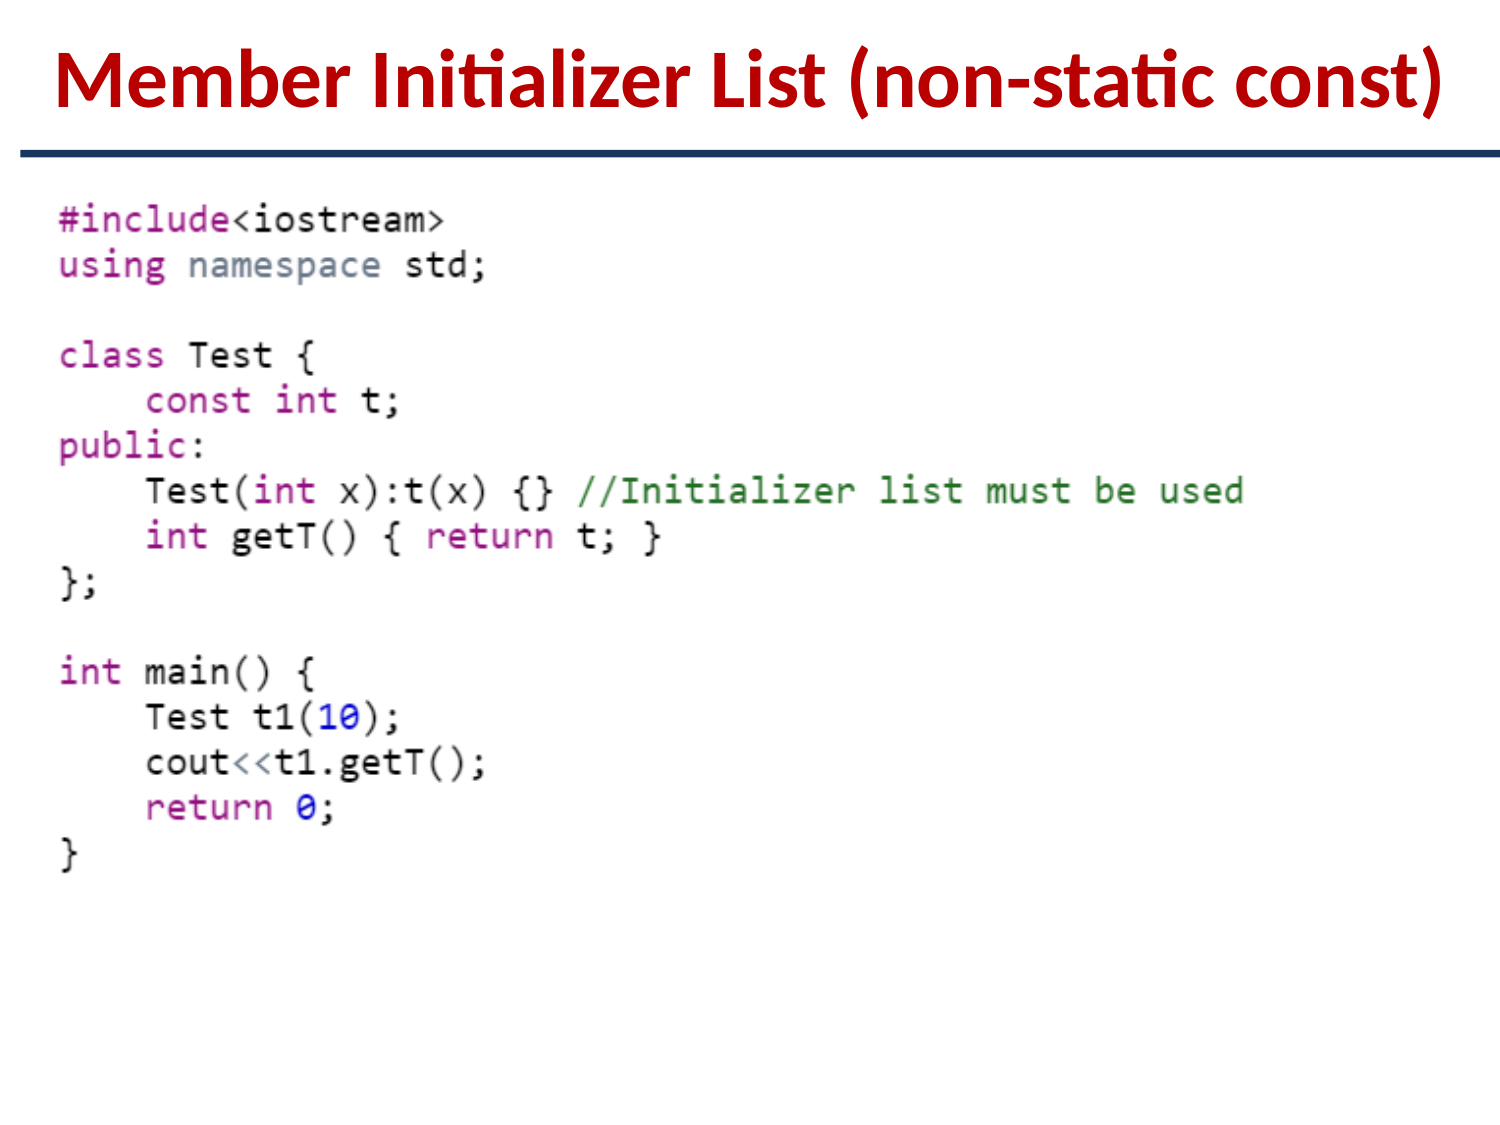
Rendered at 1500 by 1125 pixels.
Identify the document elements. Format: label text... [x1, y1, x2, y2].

text_box [18, 148, 1500, 160]
title Member Initializer List (non-static const) [0, 0, 1500, 150]
picture [8, 150, 18, 155]
picture [49, 199, 1276, 890]
